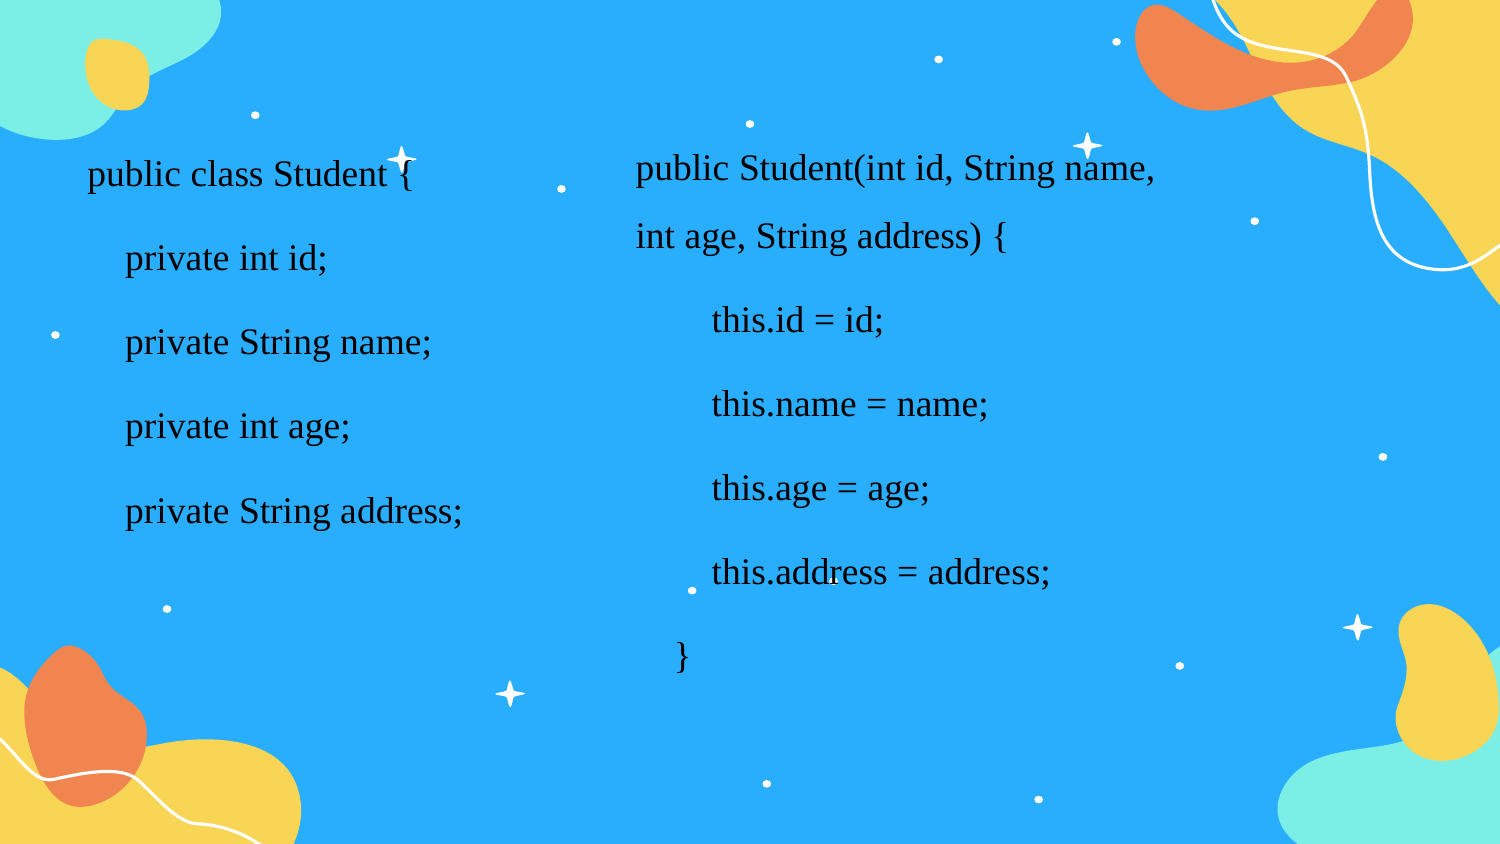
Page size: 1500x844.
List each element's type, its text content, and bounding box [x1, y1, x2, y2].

text_box [557, 185, 566, 193]
text_box [1034, 795, 1043, 804]
text_box [1378, 453, 1388, 461]
text_box [762, 780, 771, 788]
text_box [251, 111, 260, 119]
text_box [934, 55, 943, 64]
text_box [1112, 37, 1121, 46]
text_box public Student(int id, String name, int age, String address) { this.id = id; this.name = name; this.age = age; this.address = address; } [620, 113, 1186, 684]
text_box public class Student { private int id; private String name; private int age; private String address; [72, 119, 484, 623]
text_box [495, 680, 526, 708]
text_box [1250, 217, 1260, 226]
text_box [1342, 613, 1373, 641]
text_box [51, 331, 60, 339]
